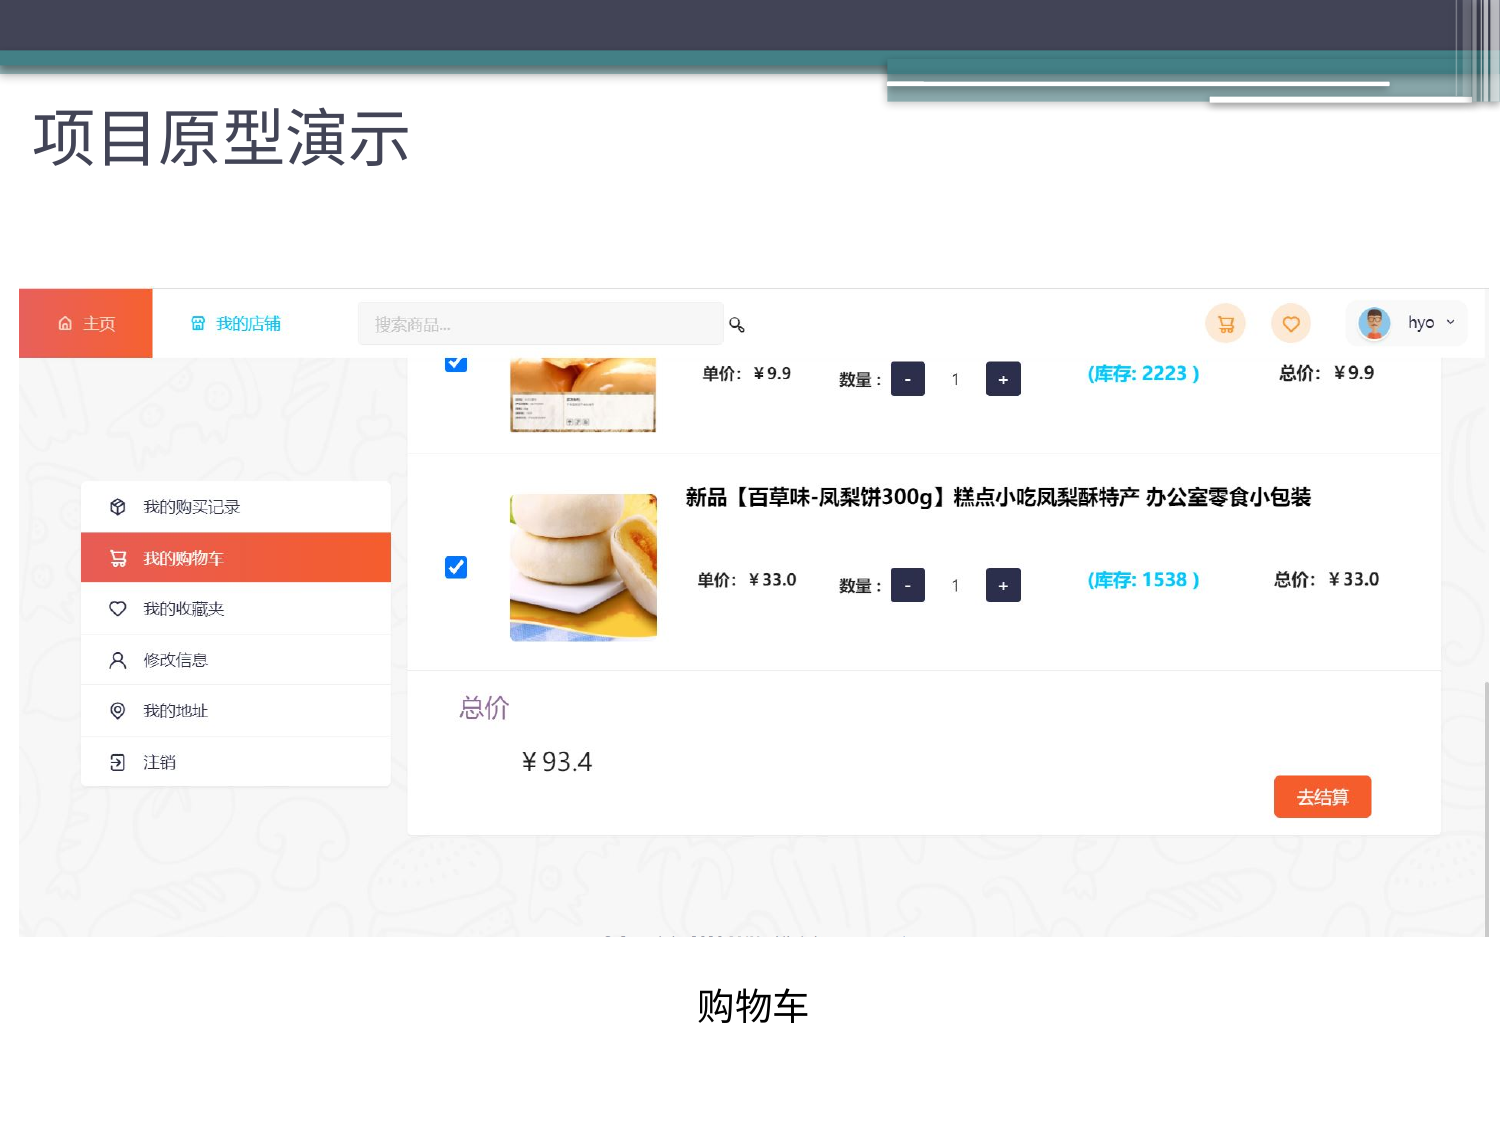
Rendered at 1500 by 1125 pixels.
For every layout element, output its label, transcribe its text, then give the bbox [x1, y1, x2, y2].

title 项目原型演示 [17, 90, 1142, 182]
picture [19, 286, 1489, 937]
text_box 购物车 [69, 975, 1440, 1036]
